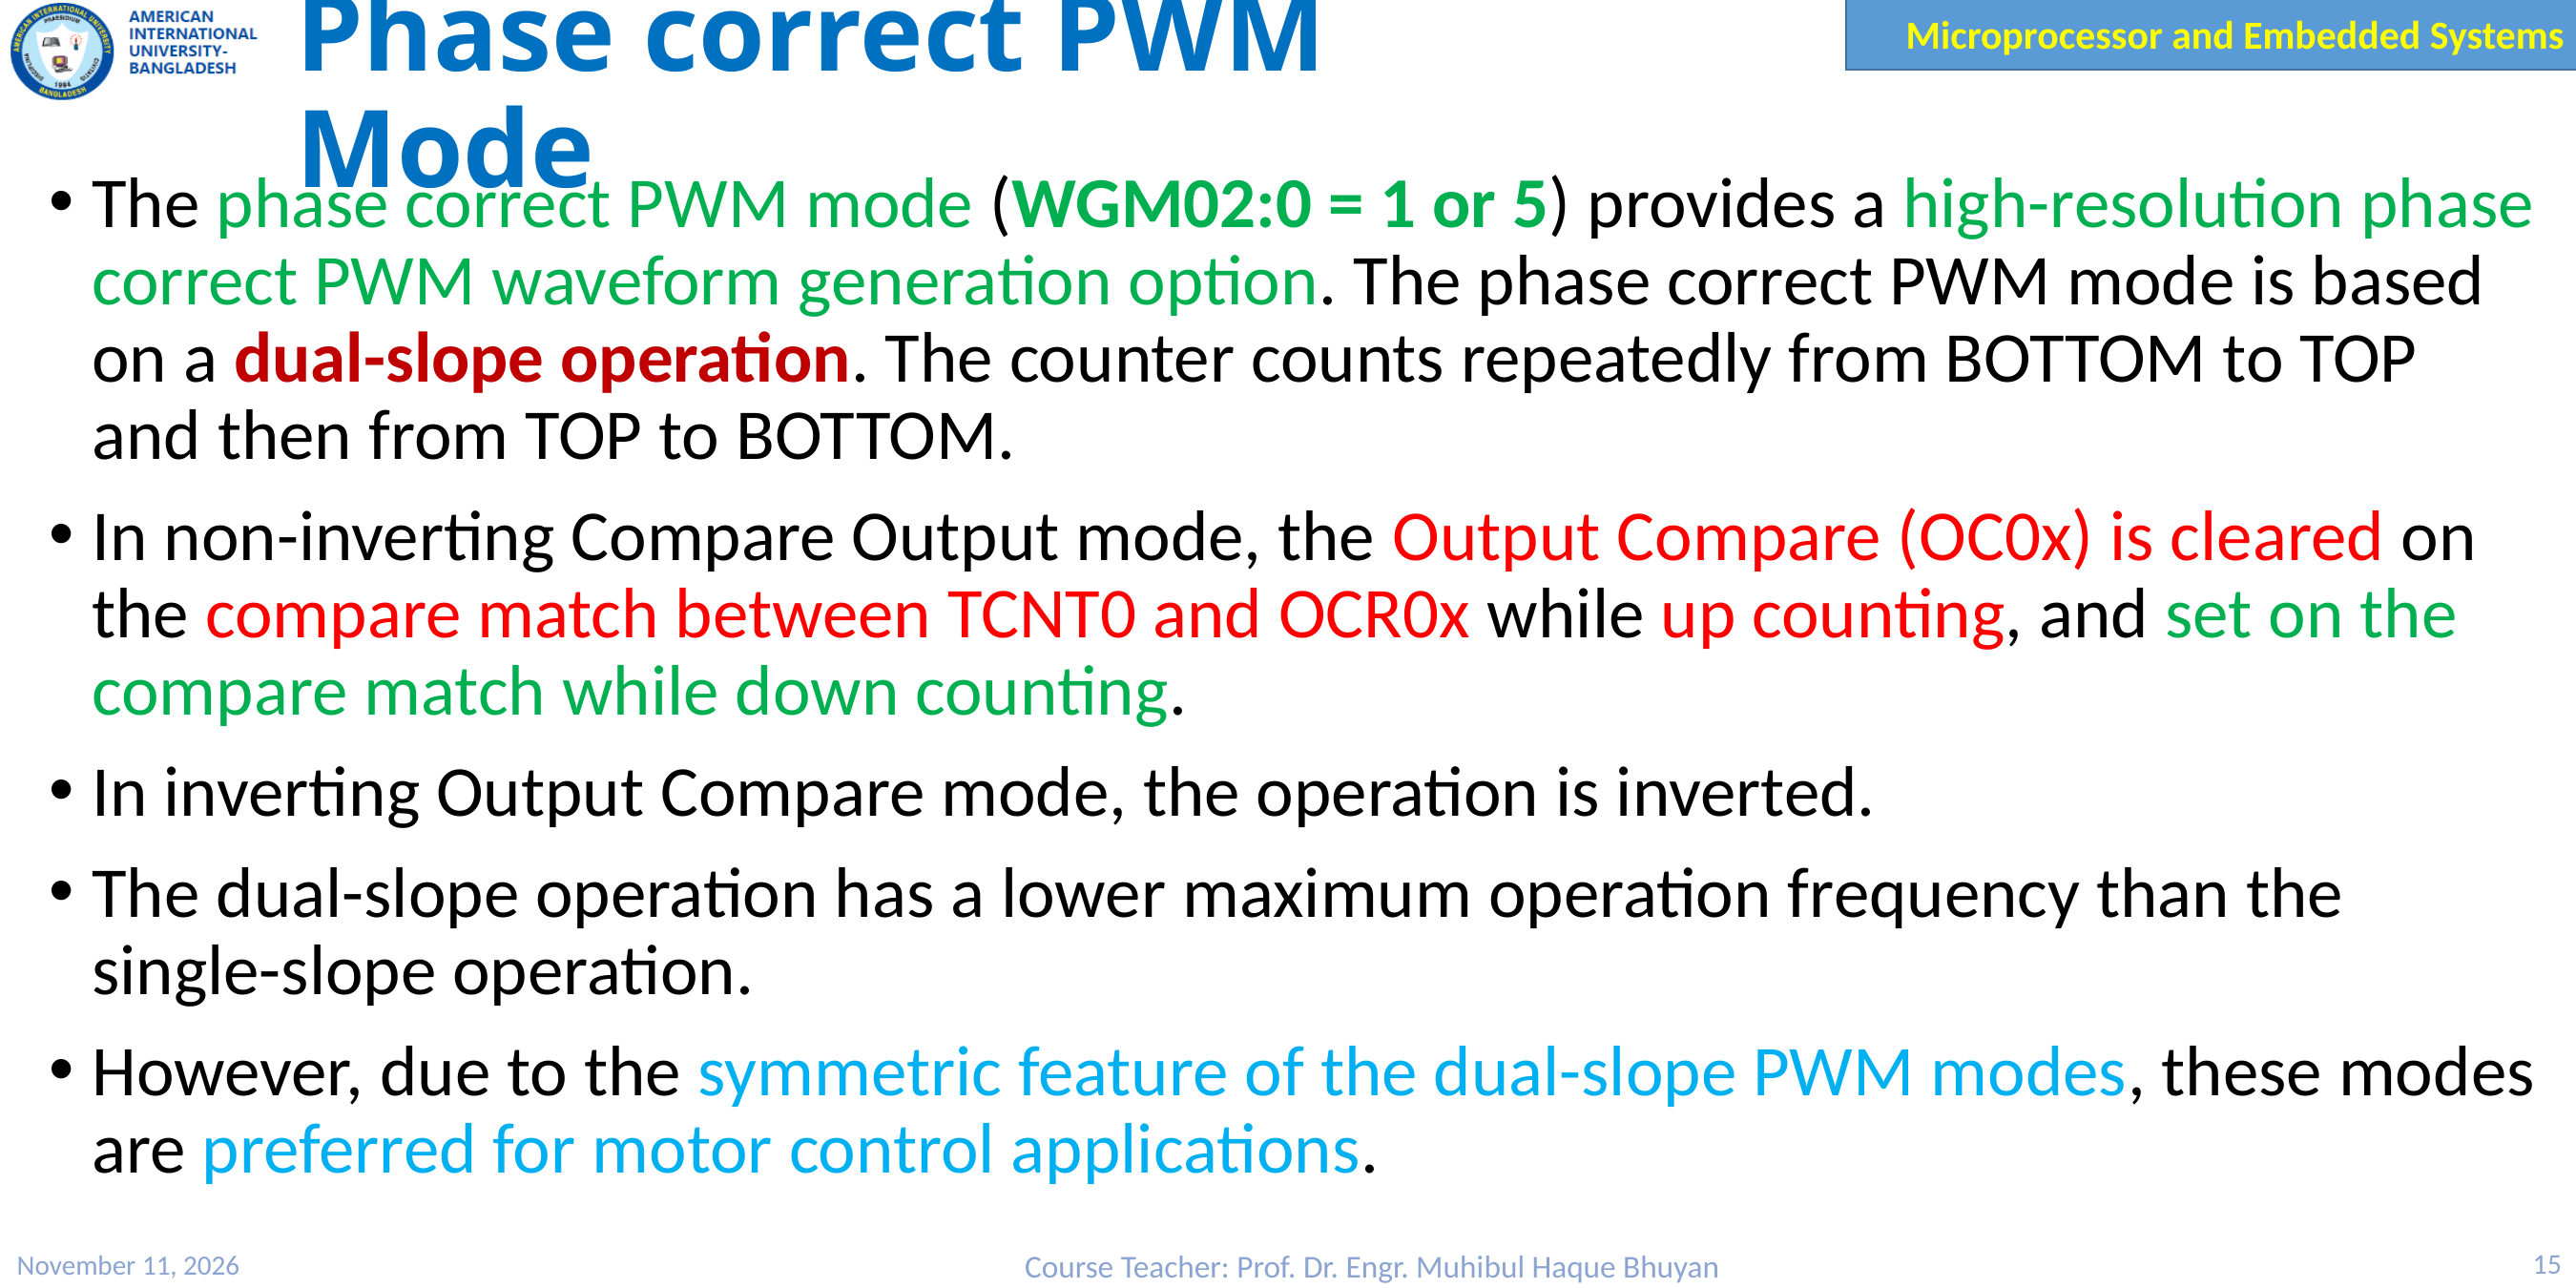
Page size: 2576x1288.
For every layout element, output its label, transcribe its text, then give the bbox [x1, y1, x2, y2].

picture [0, 3, 265, 104]
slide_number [2, 1239, 440, 1288]
slide_number 15 [2369, 1239, 2576, 1285]
title Phase correct PWM Mode [281, 30, 1462, 158]
list The phase correct PWM mode (WGM02:0 = 1 or 5) provides a high-resolution phase correct PWM waveform generation option. The phase correct PWM mode is based on a dual-slope operation. The counter counts repeatedly from BOTTOM to TOP and then from TOP to BOTTOM. In non-inverting Compare Output mode, the Output Compare (OC0x) is cleared on the compare match between TCNT0 and OCR0x while up counting, and set on the compare match while down counting. In inverting Output Compare mode, the operation is inverted. The dual-slope operation has a lower maximum operation frequency than the single-slope operation. However, due to the symmetric feature of the dual-slope PWM modes, these modes are preferred for motor control applications. [34, 158, 2550, 1240]
footer Course Teacher: Prof. Dr. Engr. Muhibul Haque Bhuyan [853, 1239, 1893, 1288]
